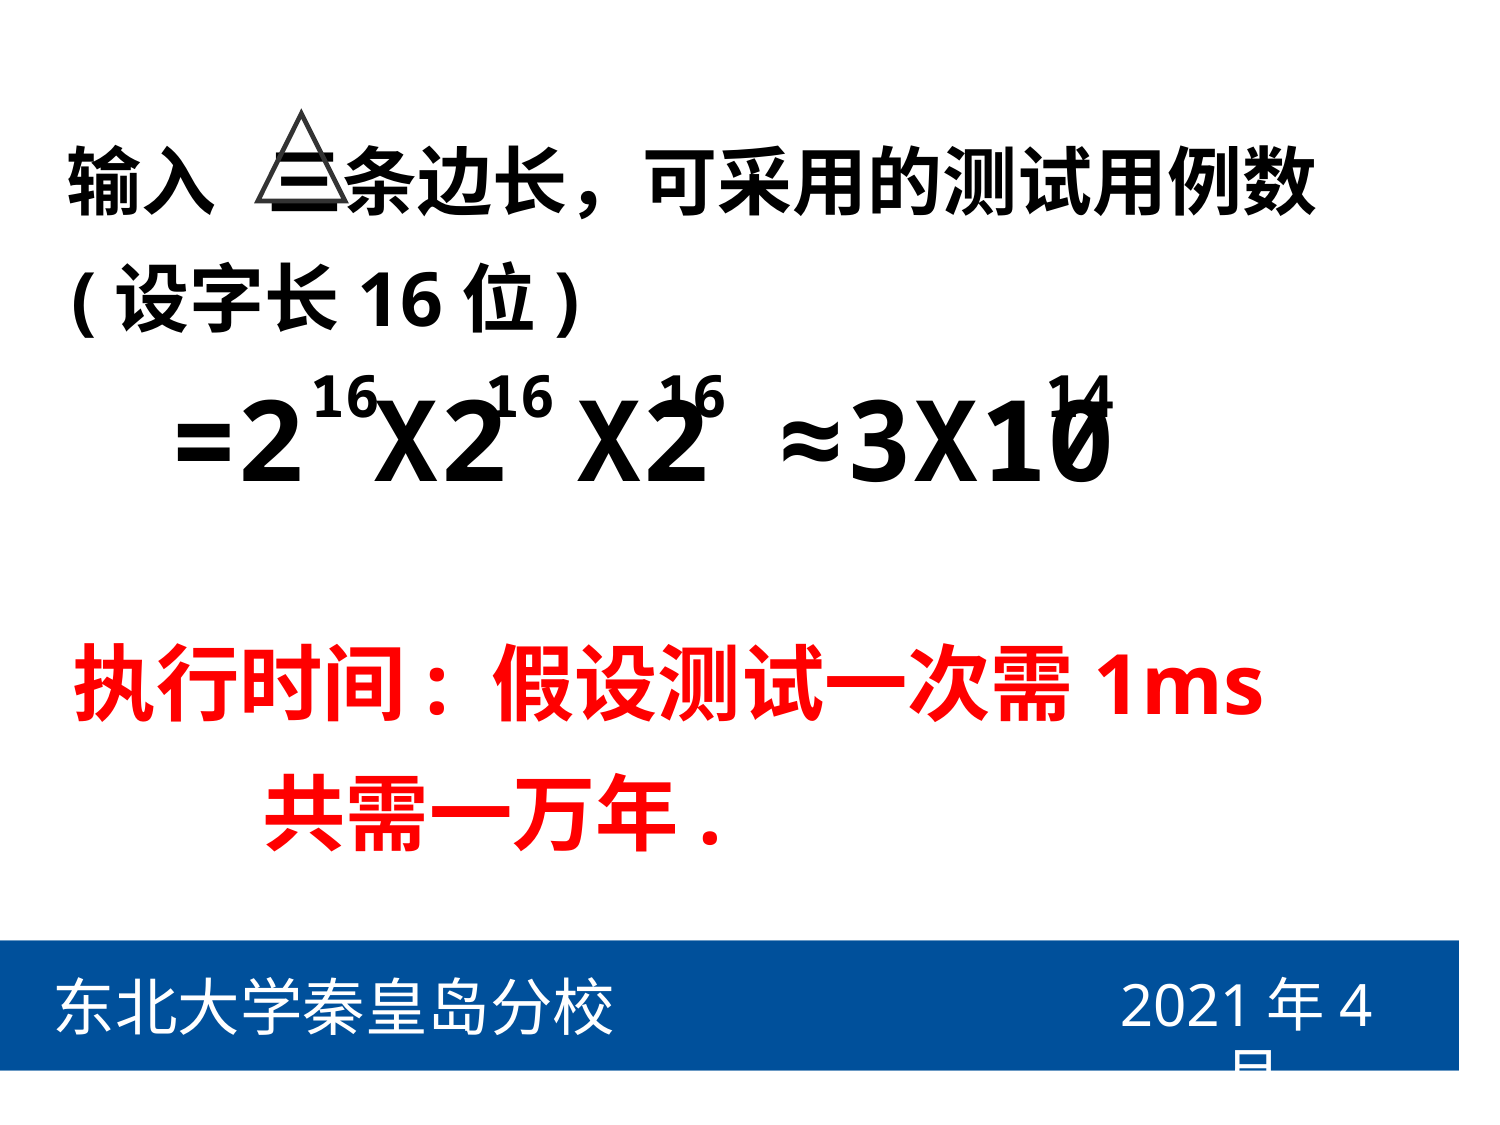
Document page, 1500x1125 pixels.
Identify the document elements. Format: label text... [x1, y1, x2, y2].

list 输入 三条边长，可采用的测试用例数(设字长16位) 执行时间: 假设测试一次需1ms 共需一万年. [0, 0, 1430, 1113]
text_box [257, 113, 346, 202]
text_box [197, 351, 1126, 513]
